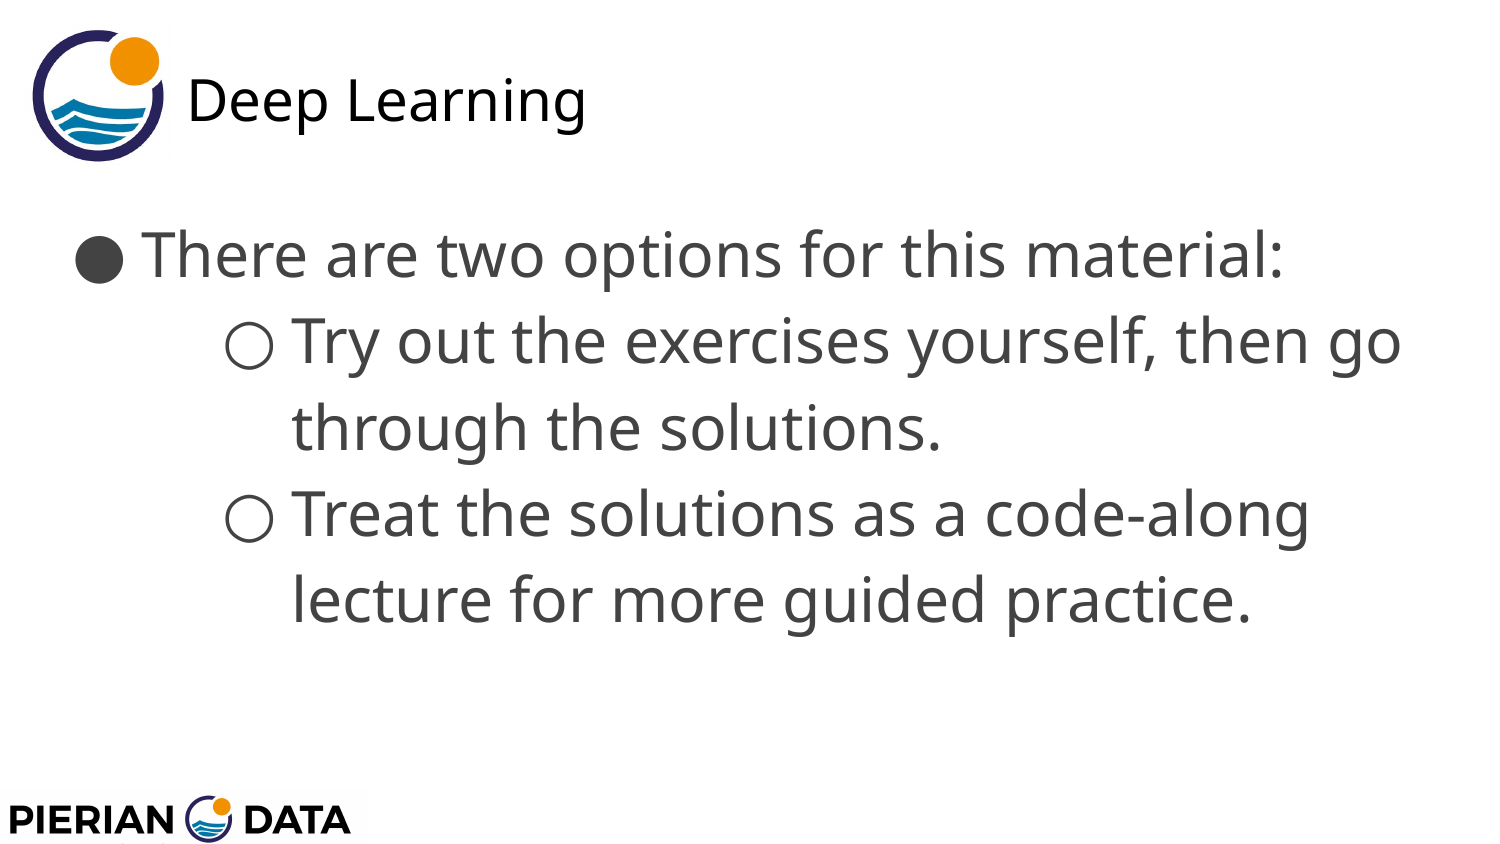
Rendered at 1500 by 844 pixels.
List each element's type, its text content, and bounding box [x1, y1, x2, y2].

picture [0, 787, 368, 844]
list There are two options for this material: Try out the exercises yourself, then go through the solutions. Treat the solutions as a code-along lecture for more guided practice. [51, 189, 1449, 750]
title Deep Learning [176, 48, 1449, 143]
picture [24, 24, 172, 167]
